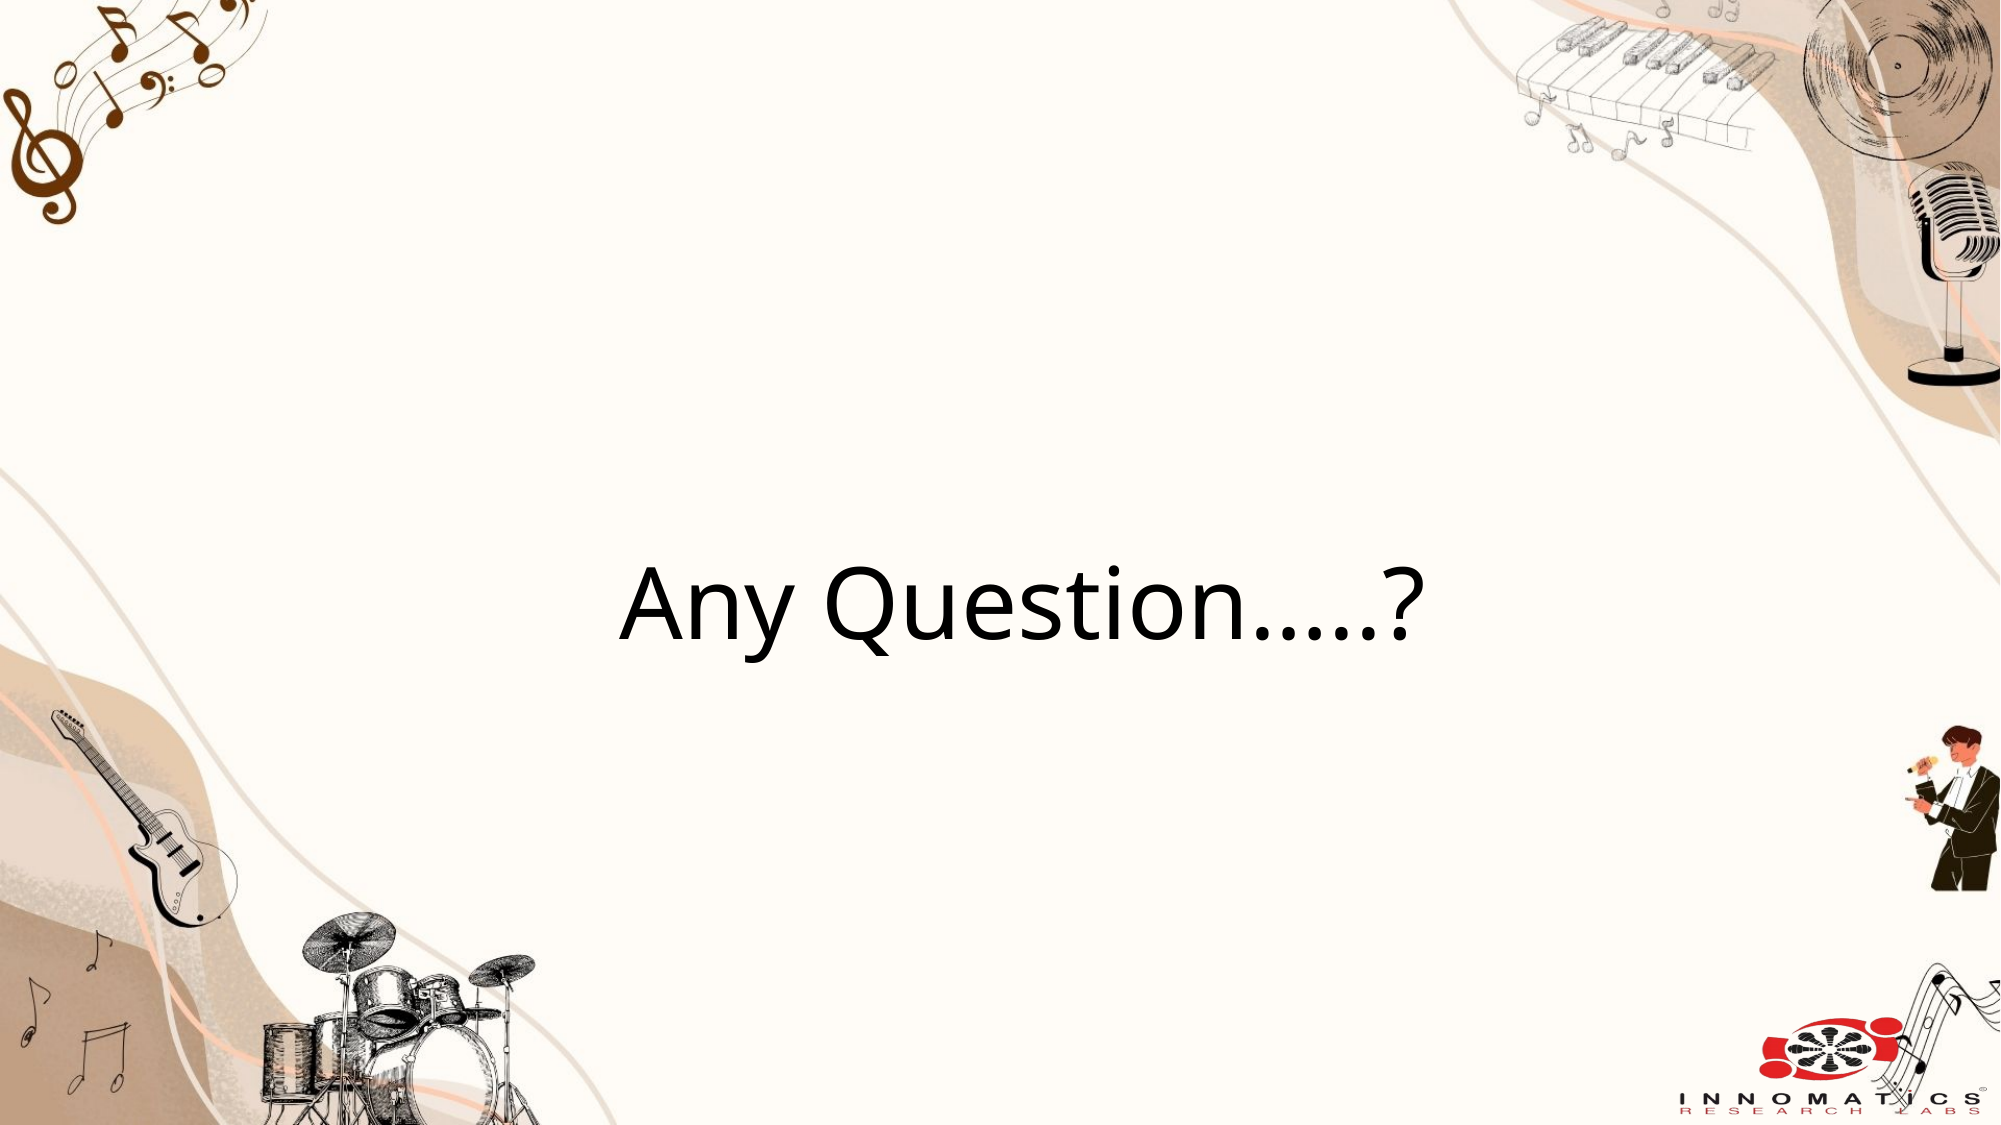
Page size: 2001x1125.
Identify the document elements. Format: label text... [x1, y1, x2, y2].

picture [0, 0, 2001, 1125]
text_box Any Question…..? [604, 531, 1614, 667]
